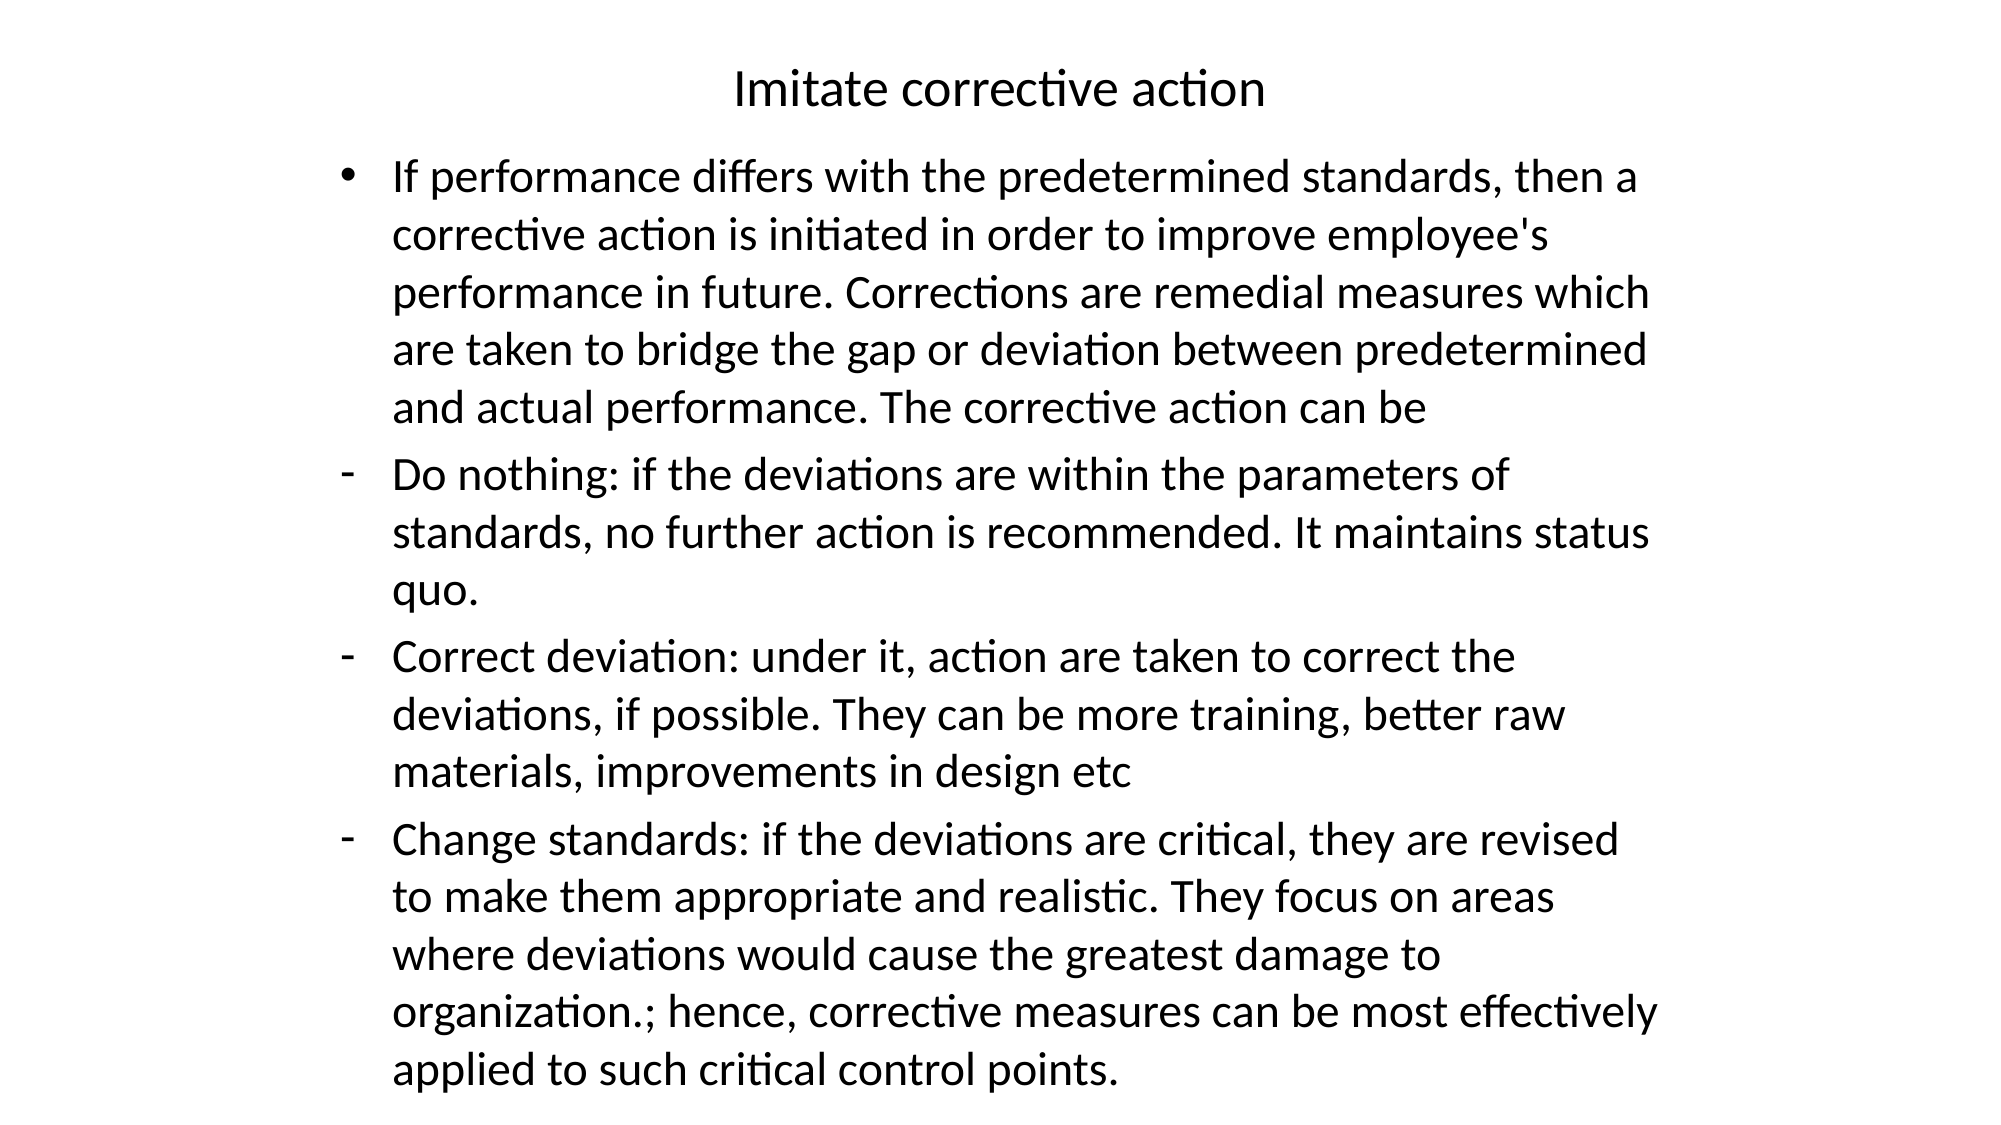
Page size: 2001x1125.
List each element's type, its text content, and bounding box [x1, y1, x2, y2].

list If performance differs with the predetermined standards, then a corrective action is initiated in order to improve employee's performance in future. Corrections are remedial measures which are taken to bridge the gap or deviation between predetermined and actual performance. The corrective action can be Do nothing: if the deviations are within the parameters of standards, no further action is recommended. It maintains status quo. Correct deviation: under it, action are taken to correct the deviations, if possible. They can be more training, better raw materials, improvements in design etc Change standards: if the deviations are critical, they are revised to make them appropriate and realistic. They focus on areas where deviations would cause the greatest damage to organization.; hence, corrective measures can be most effectively applied to such critical control points. [324, 137, 1675, 1125]
title Imitate corrective action [324, 45, 1675, 125]
